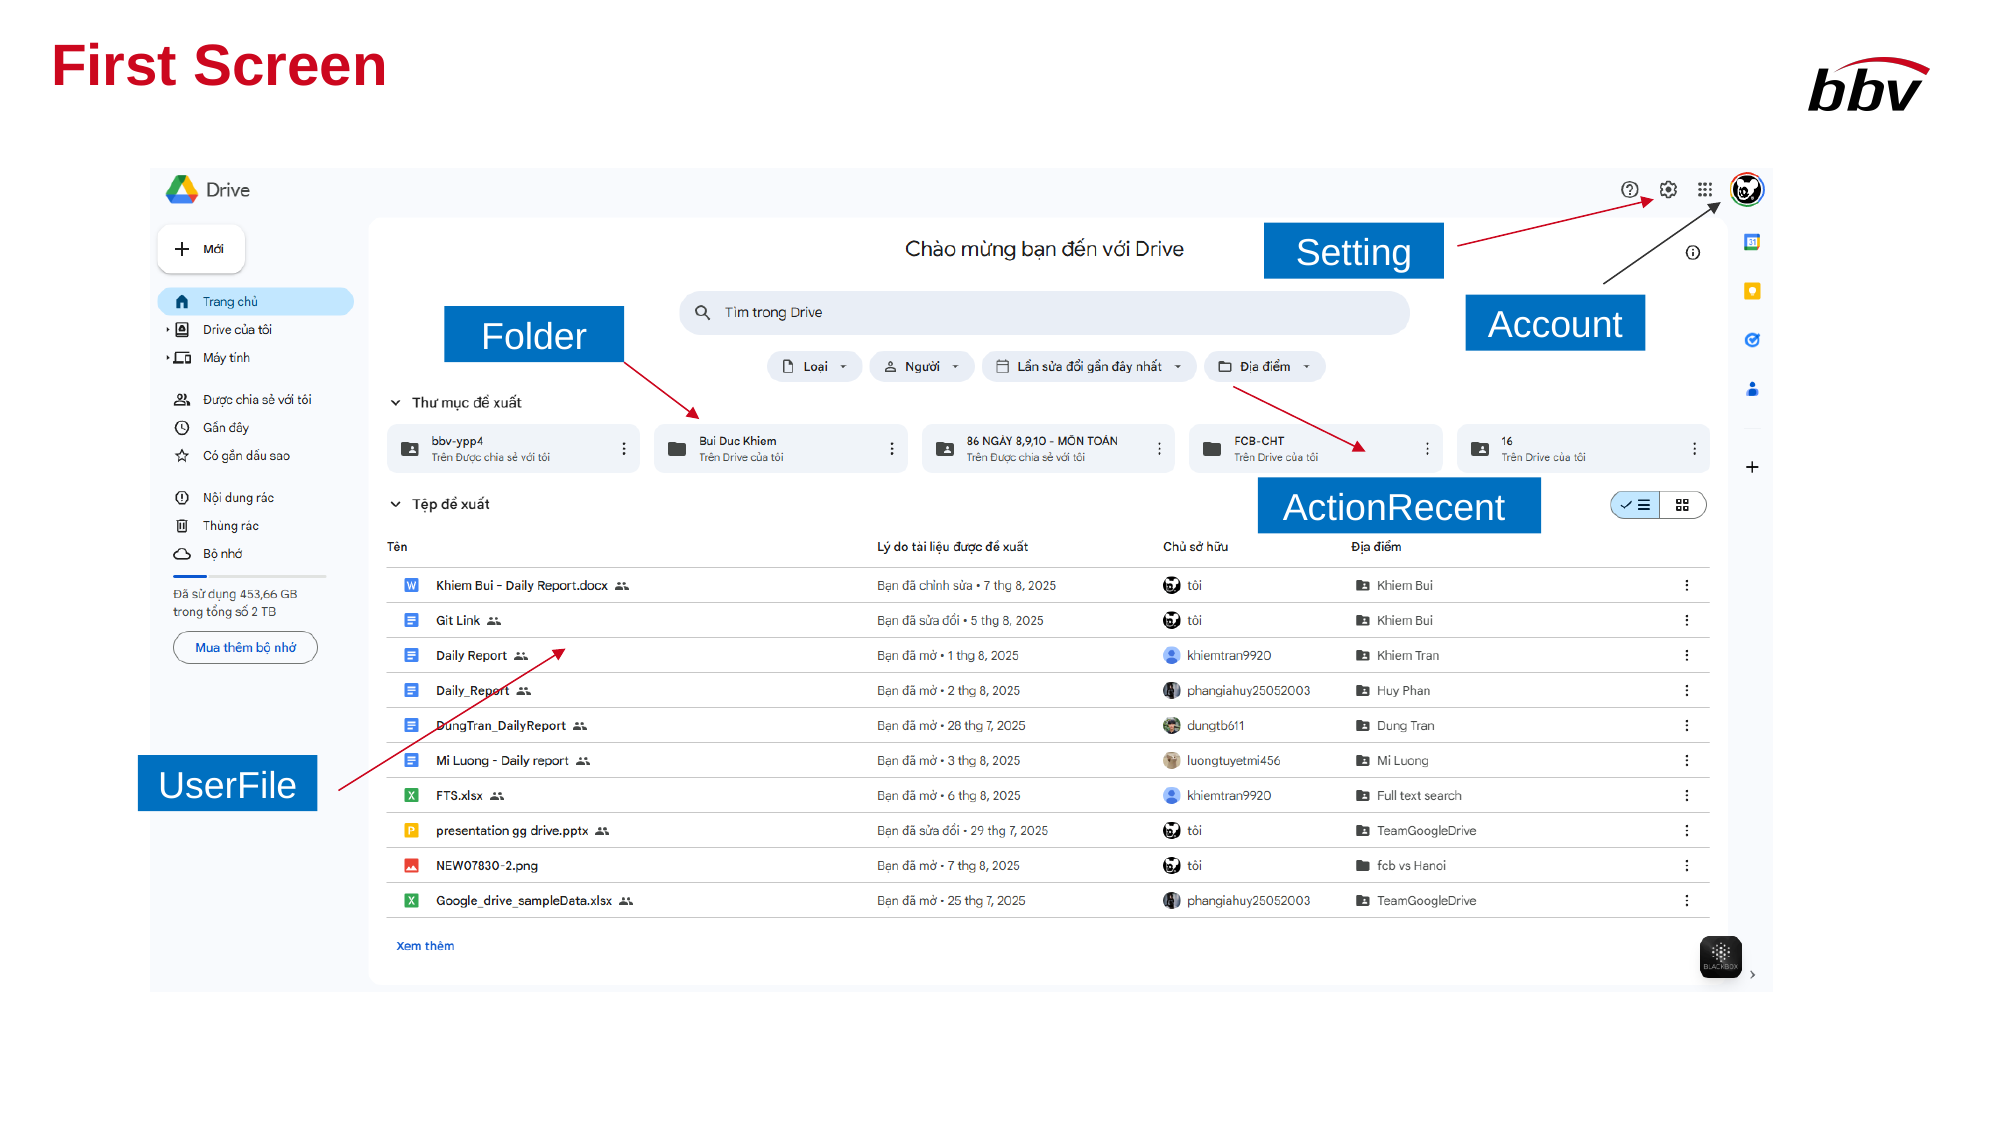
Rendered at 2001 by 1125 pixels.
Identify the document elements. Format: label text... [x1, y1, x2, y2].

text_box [1457, 199, 1654, 247]
text_box UserFile [137, 754, 149, 812]
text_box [338, 648, 566, 791]
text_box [1232, 386, 1366, 452]
picture [1808, 57, 1930, 111]
picture [149, 167, 1773, 992]
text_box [623, 361, 700, 420]
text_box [1603, 201, 1722, 285]
title First Screen [50, 0, 1646, 153]
